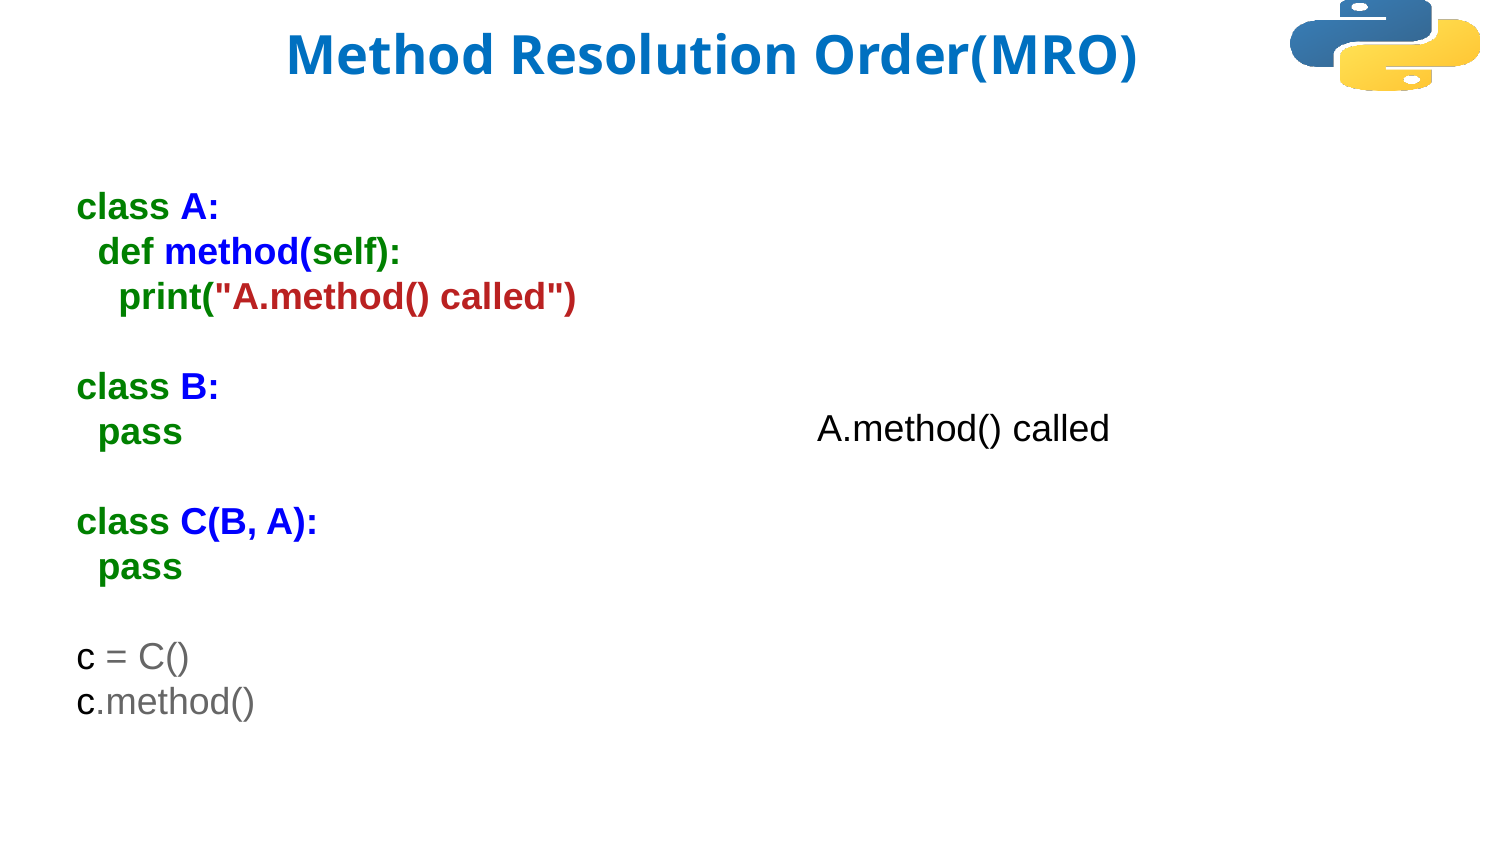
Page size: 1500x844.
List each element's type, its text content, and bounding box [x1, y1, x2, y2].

text_box Method Resolution Order(MRO) [189, 4, 1235, 43]
text_box A.method() called [802, 396, 1500, 457]
picture [1290, 0, 1481, 91]
text_box class A: def method(self): print("A.method() called") class B: pass class C(B, A): pass c = C() c.method() [61, 175, 812, 730]
